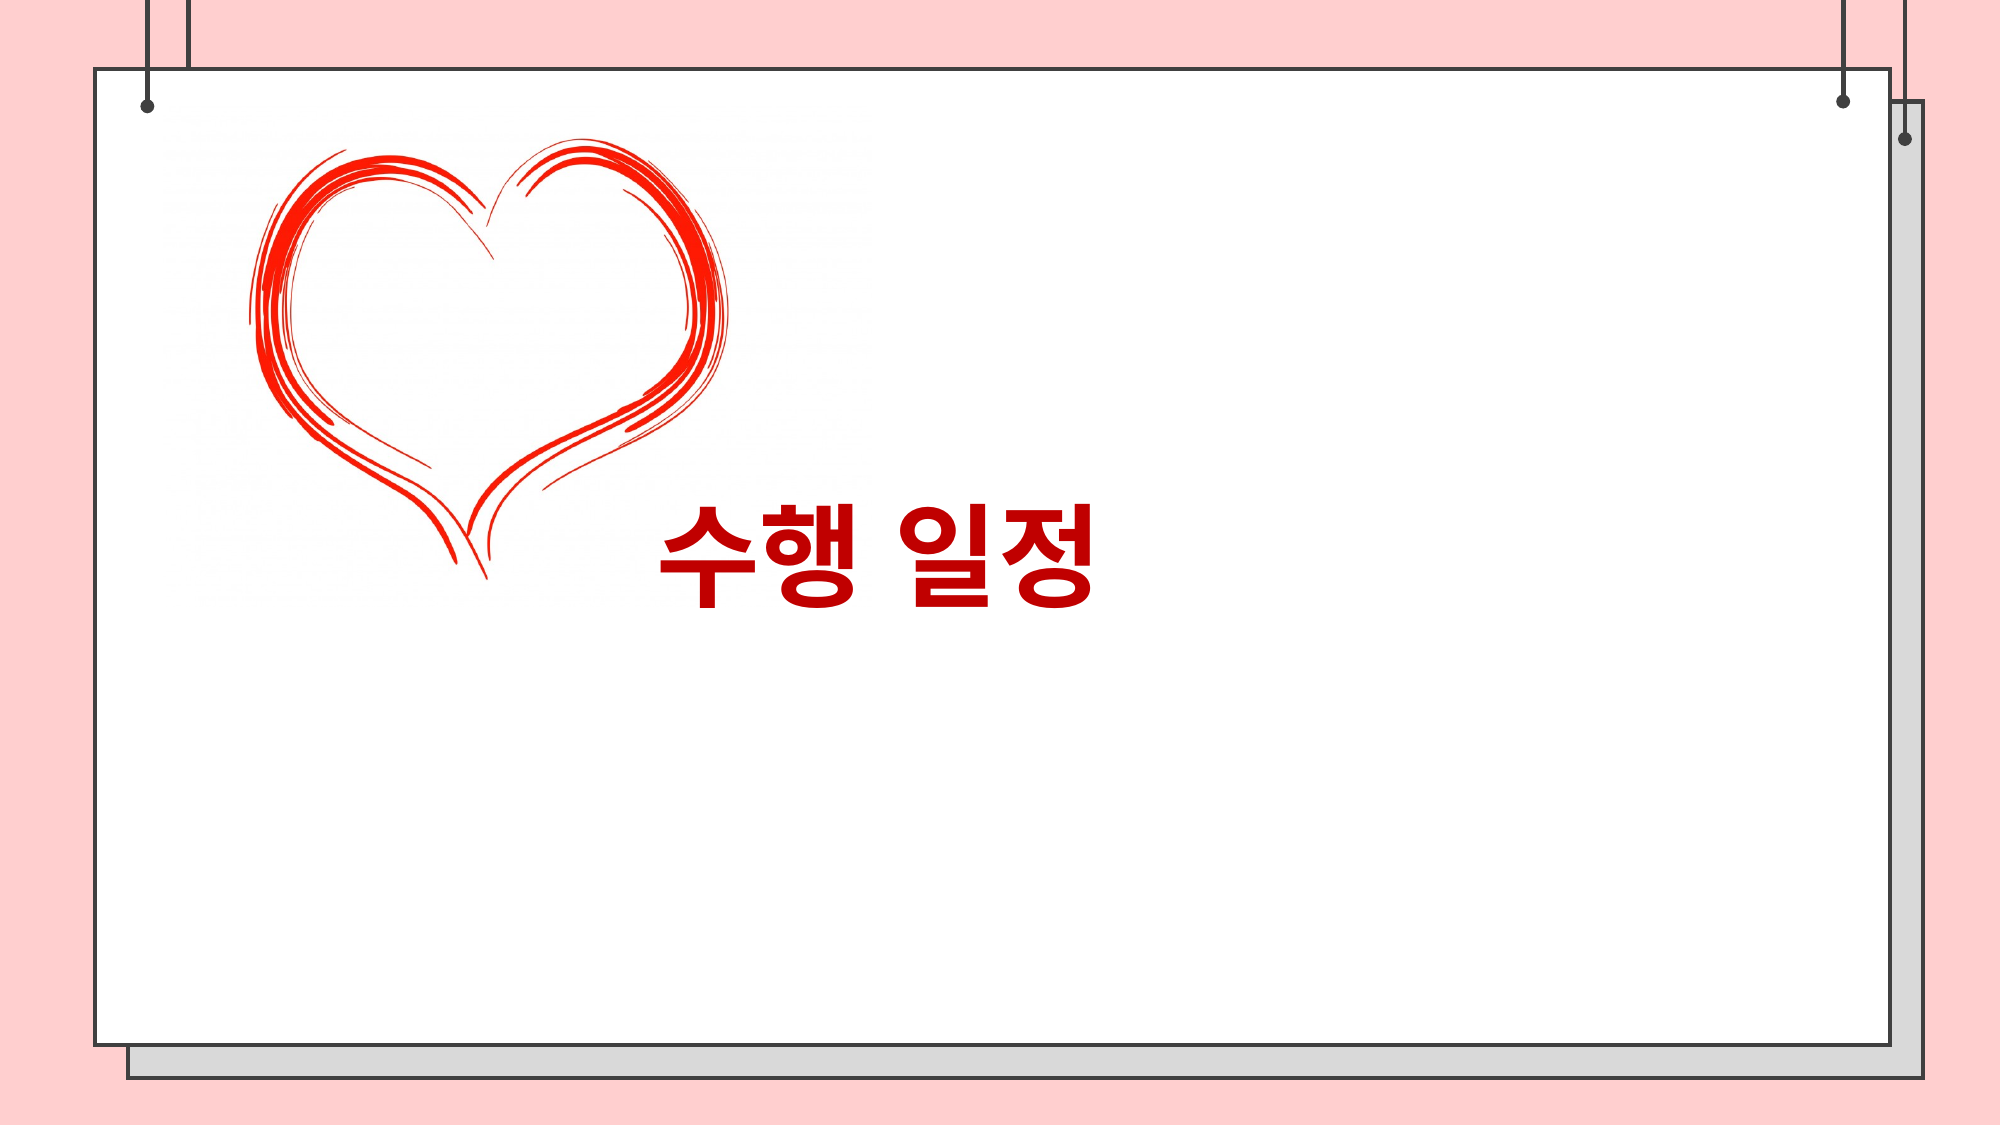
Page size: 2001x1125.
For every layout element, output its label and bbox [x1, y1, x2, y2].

text_box [95, 0, 1924, 1078]
